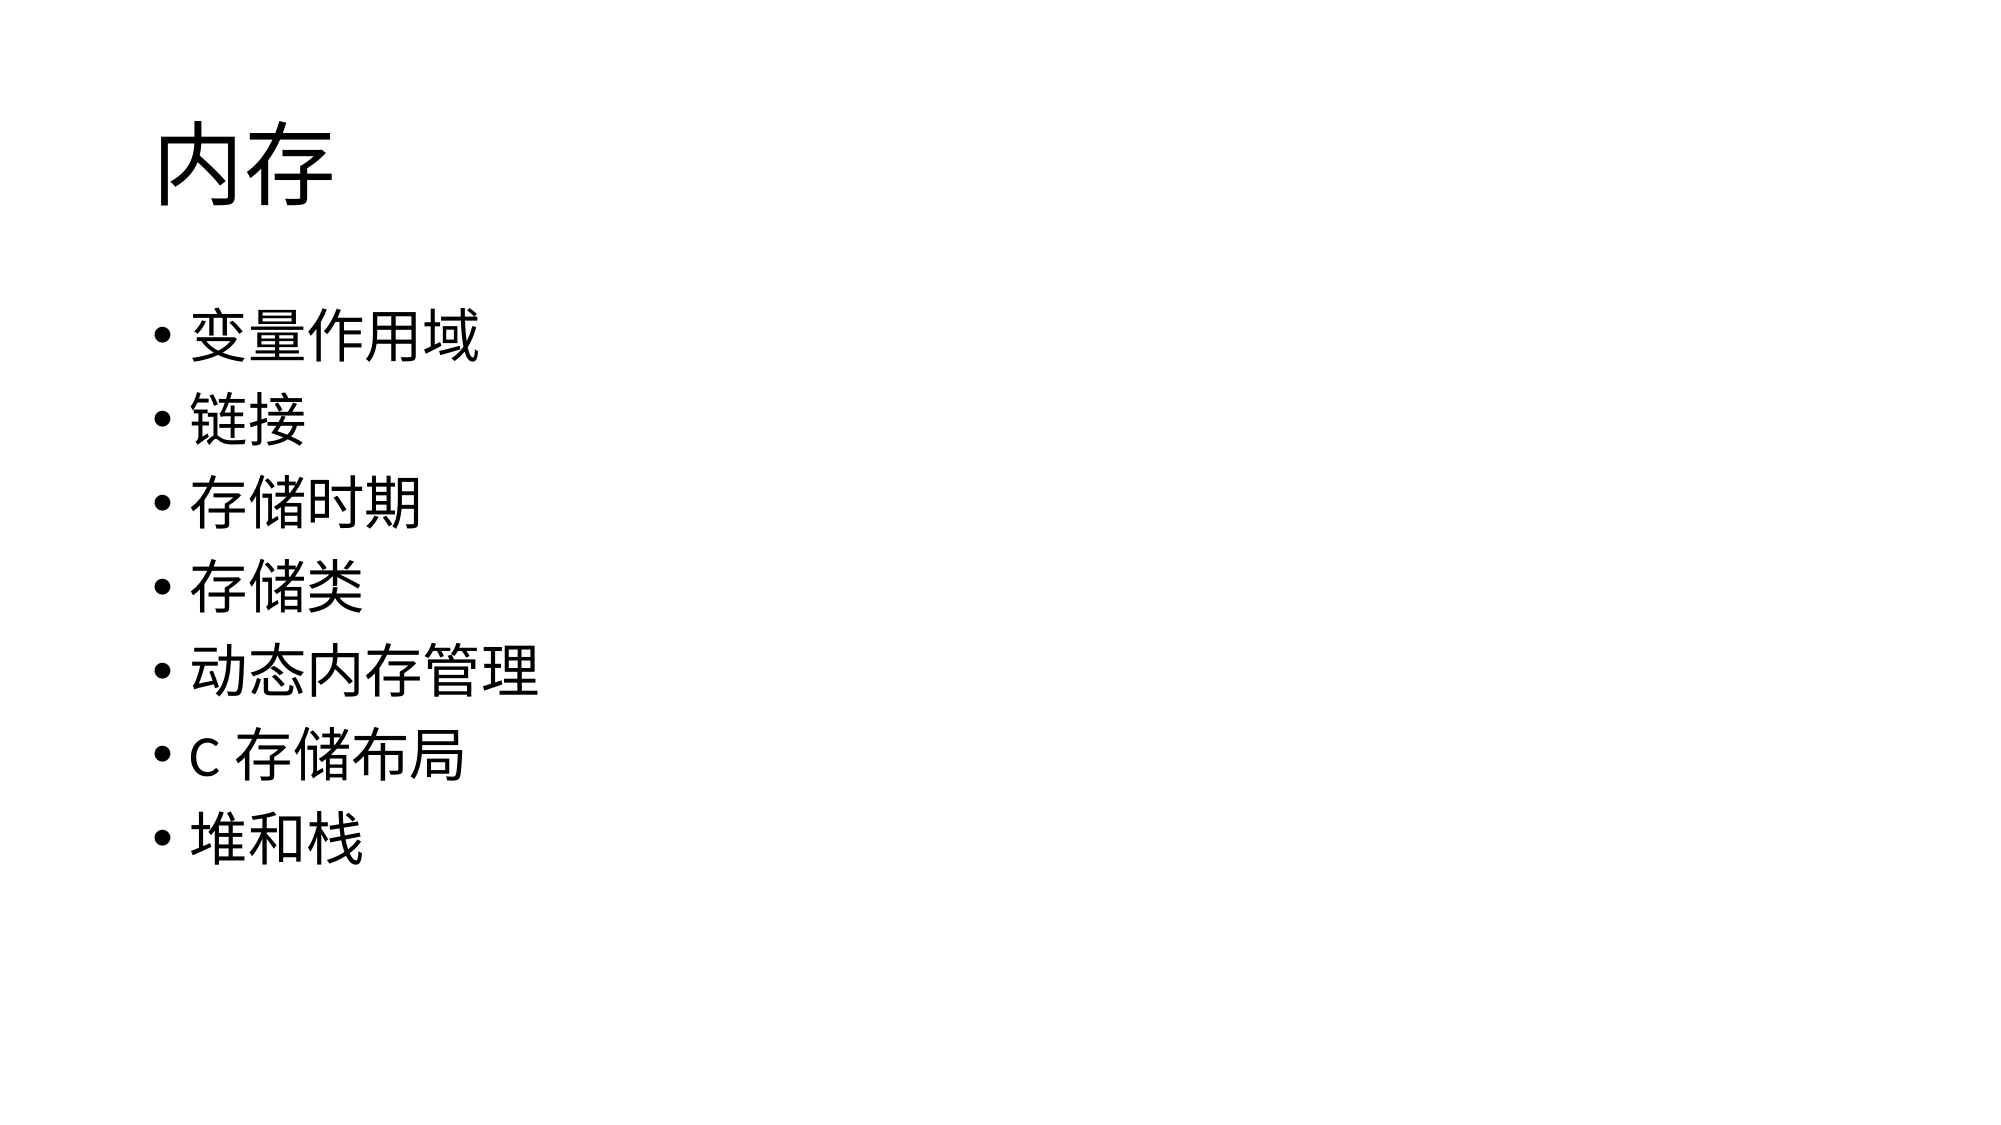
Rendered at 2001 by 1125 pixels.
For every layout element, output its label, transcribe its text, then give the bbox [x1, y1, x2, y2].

list 变量作用域 链接 存储时期 存储类 动态内存管理 C存储布局 堆和栈 [137, 299, 1863, 1014]
title 内存 [137, 59, 1863, 278]
